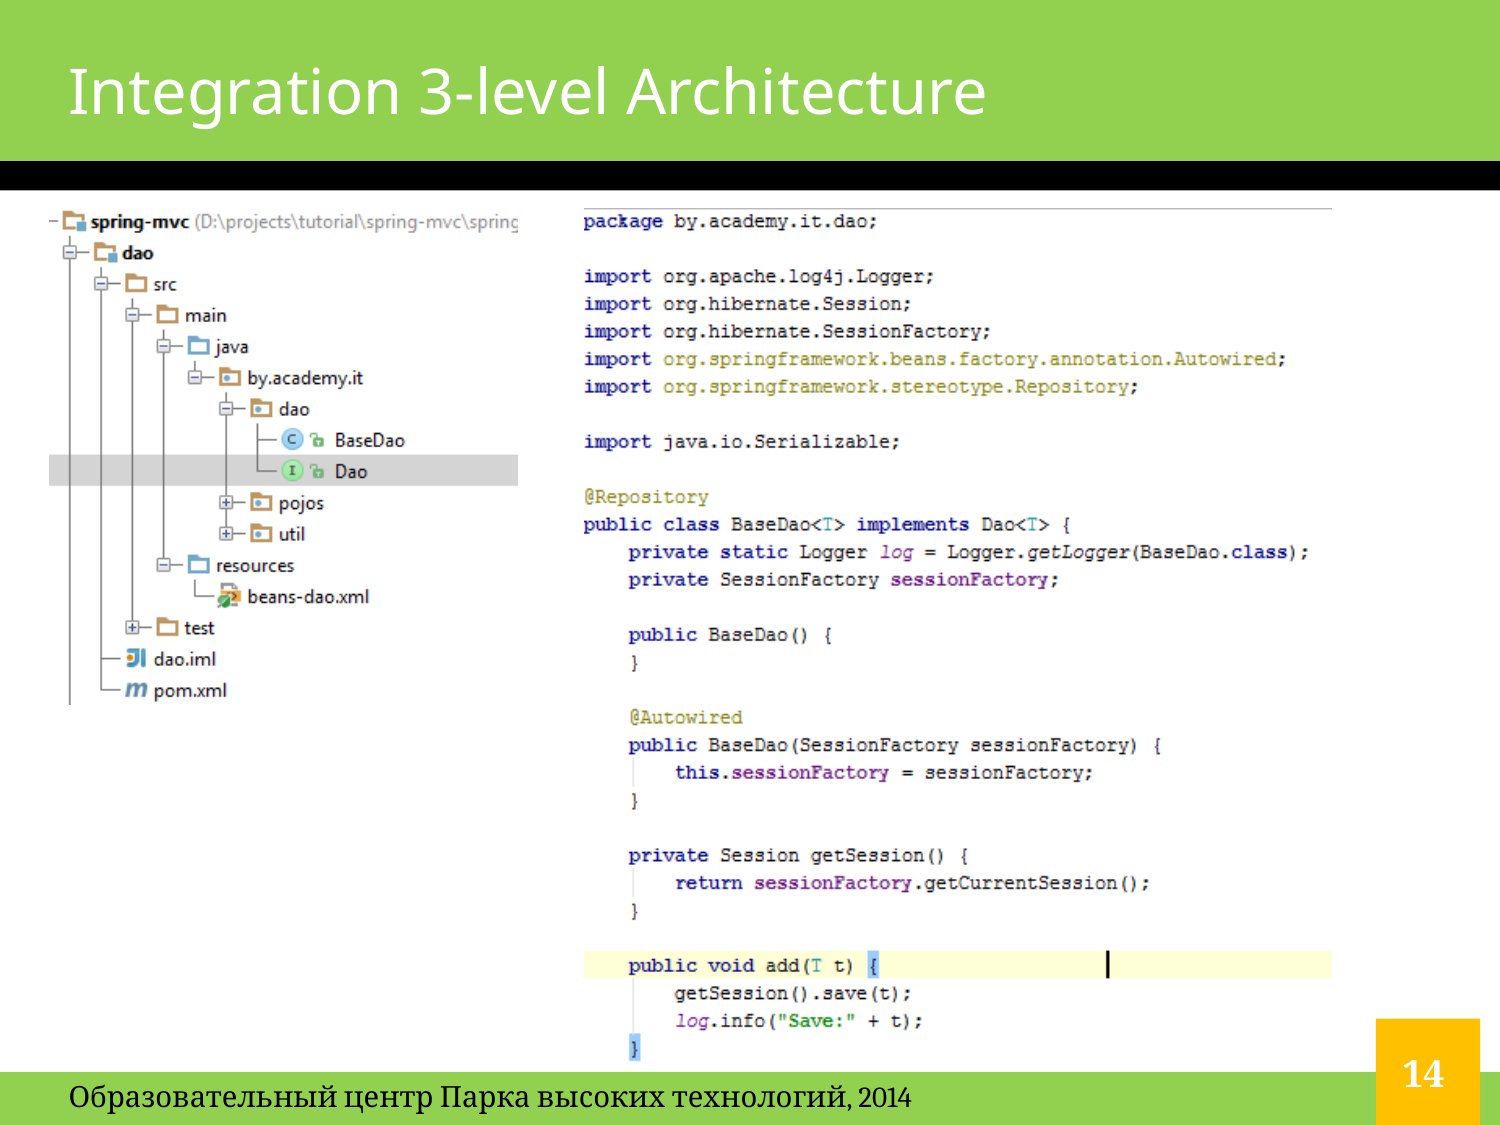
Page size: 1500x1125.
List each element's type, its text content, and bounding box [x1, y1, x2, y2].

picture [48, 207, 519, 706]
picture [584, 207, 1333, 1071]
slide_number 14 [1376, 1042, 1471, 1103]
title Integration 3-level Architecture [53, 42, 1404, 135]
